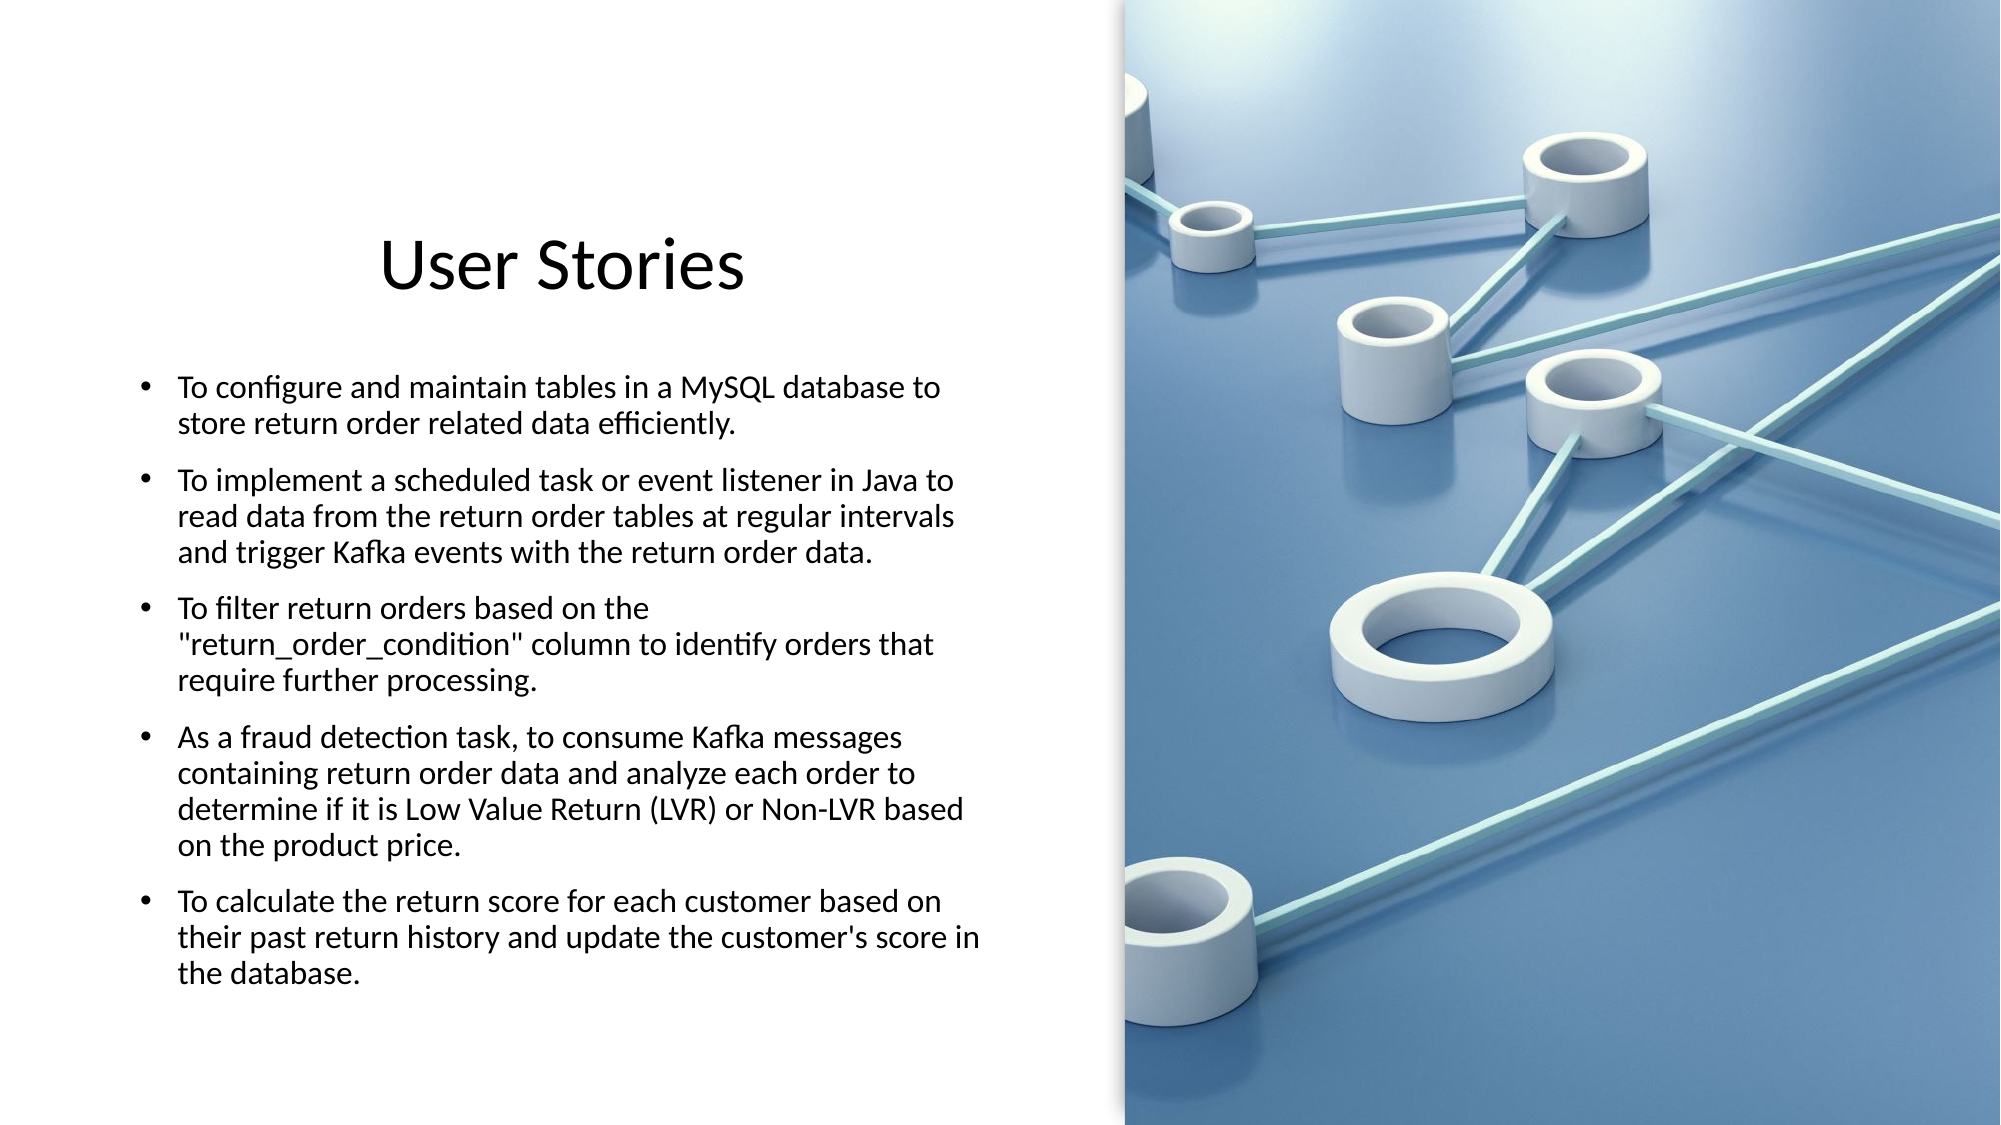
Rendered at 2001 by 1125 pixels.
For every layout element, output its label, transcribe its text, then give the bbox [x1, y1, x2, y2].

text_box [0, 0, 1124, 1125]
picture [1124, 0, 2000, 1125]
title User Stories [124, 125, 1000, 338]
list To configure and maintain tables in a MySQL database to store return order related data efficiently. To implement a scheduled task or event listener in Java to read data from the return order tables at regular intervals and trigger Kafka events with the return order data. To filter return orders based on the "return_order_condition" column to identify orders that require further processing. As a fraud detection task, to consume Kafka messages containing return order data and analyze each order to determine if it is Low Value Return (LVR) or Non-LVR based on the product price. To calculate the return score for each customer based on their past return history and update the customer's score in the database. [124, 338, 1000, 1024]
